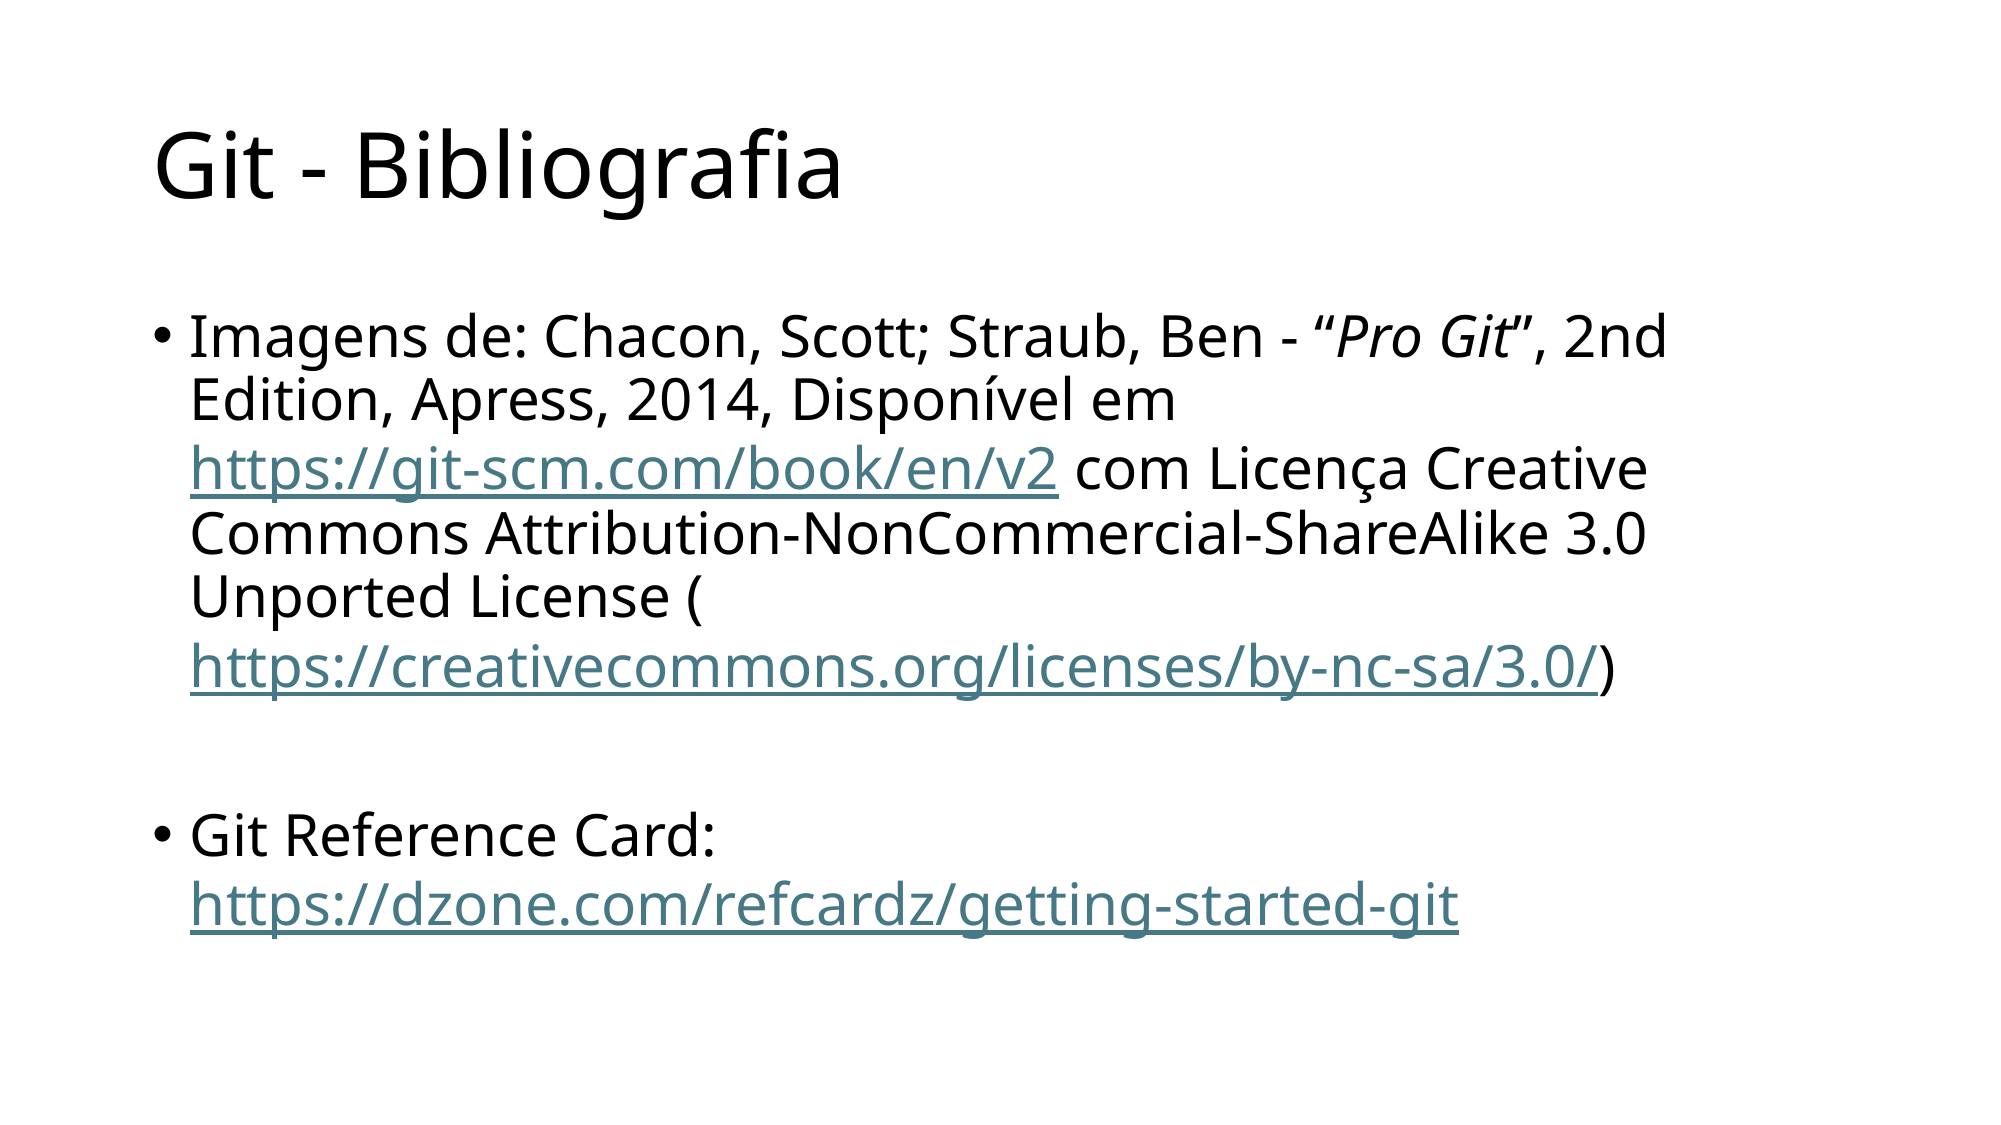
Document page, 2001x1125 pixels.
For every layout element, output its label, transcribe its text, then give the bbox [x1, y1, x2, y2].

list Imagens de: Chacon, Scott; Straub, Ben - “Pro Git”, 2nd Edition, Apress, 2014, Disponível em https://git-scm.com/book/en/v2 com Licença Creative Commons Attribution-NonCommercial-ShareAlike 3.0 Unported License (https://creativecommons.org/licenses/by-nc-sa/3.0/) Git Reference Card: https://dzone.com/refcardz/getting-started-git [137, 299, 1863, 1014]
title Git - Bibliografia [137, 59, 1863, 278]
